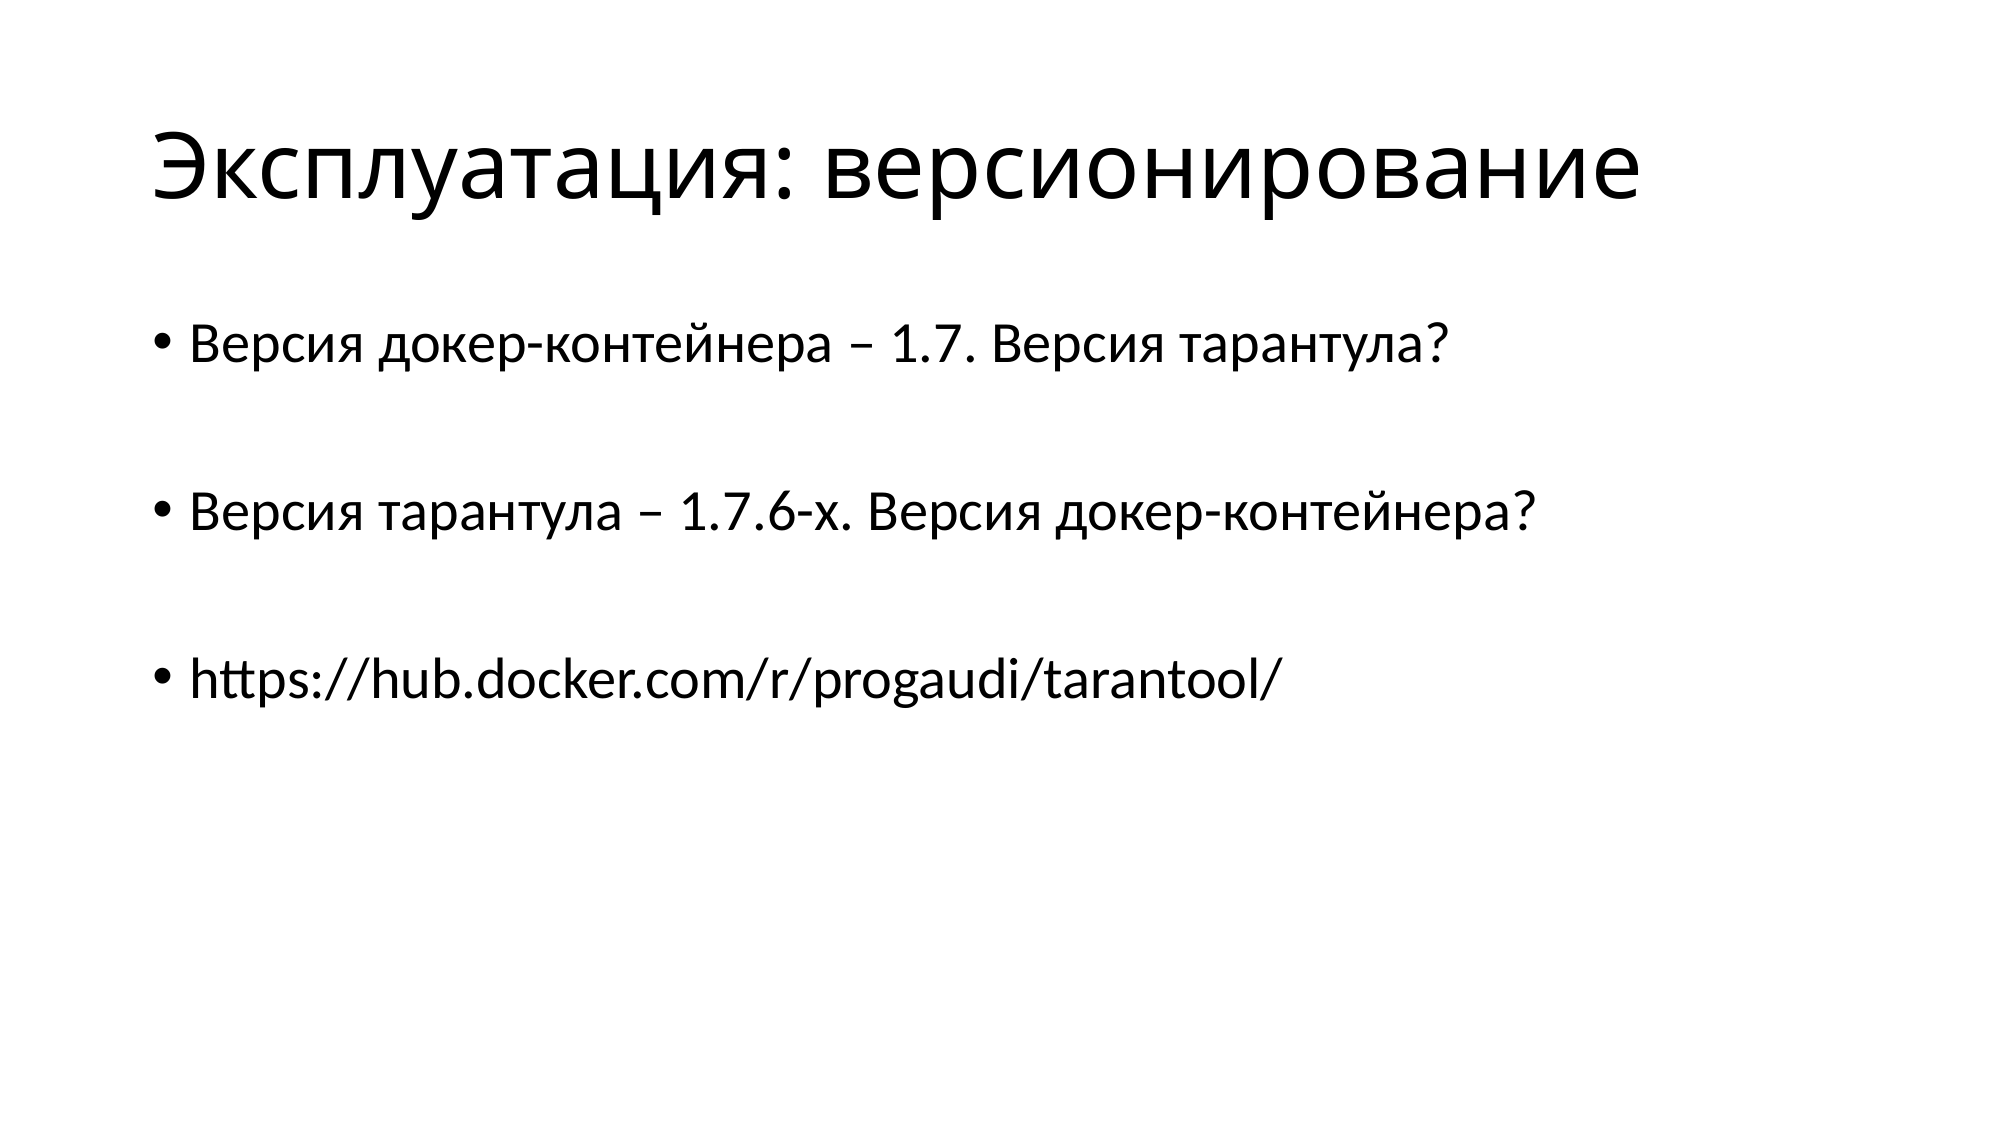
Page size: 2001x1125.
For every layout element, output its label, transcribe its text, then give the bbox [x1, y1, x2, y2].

list Версия докер-контейнера – 1.7. Версия тарантула? Версия тарантула – 1.7.6-х. Версия докер-контейнера? https://hub.docker.com/r/progaudi/tarantool/ [137, 305, 1863, 1019]
title Эксплуатация: версионирование [137, 59, 1863, 278]
